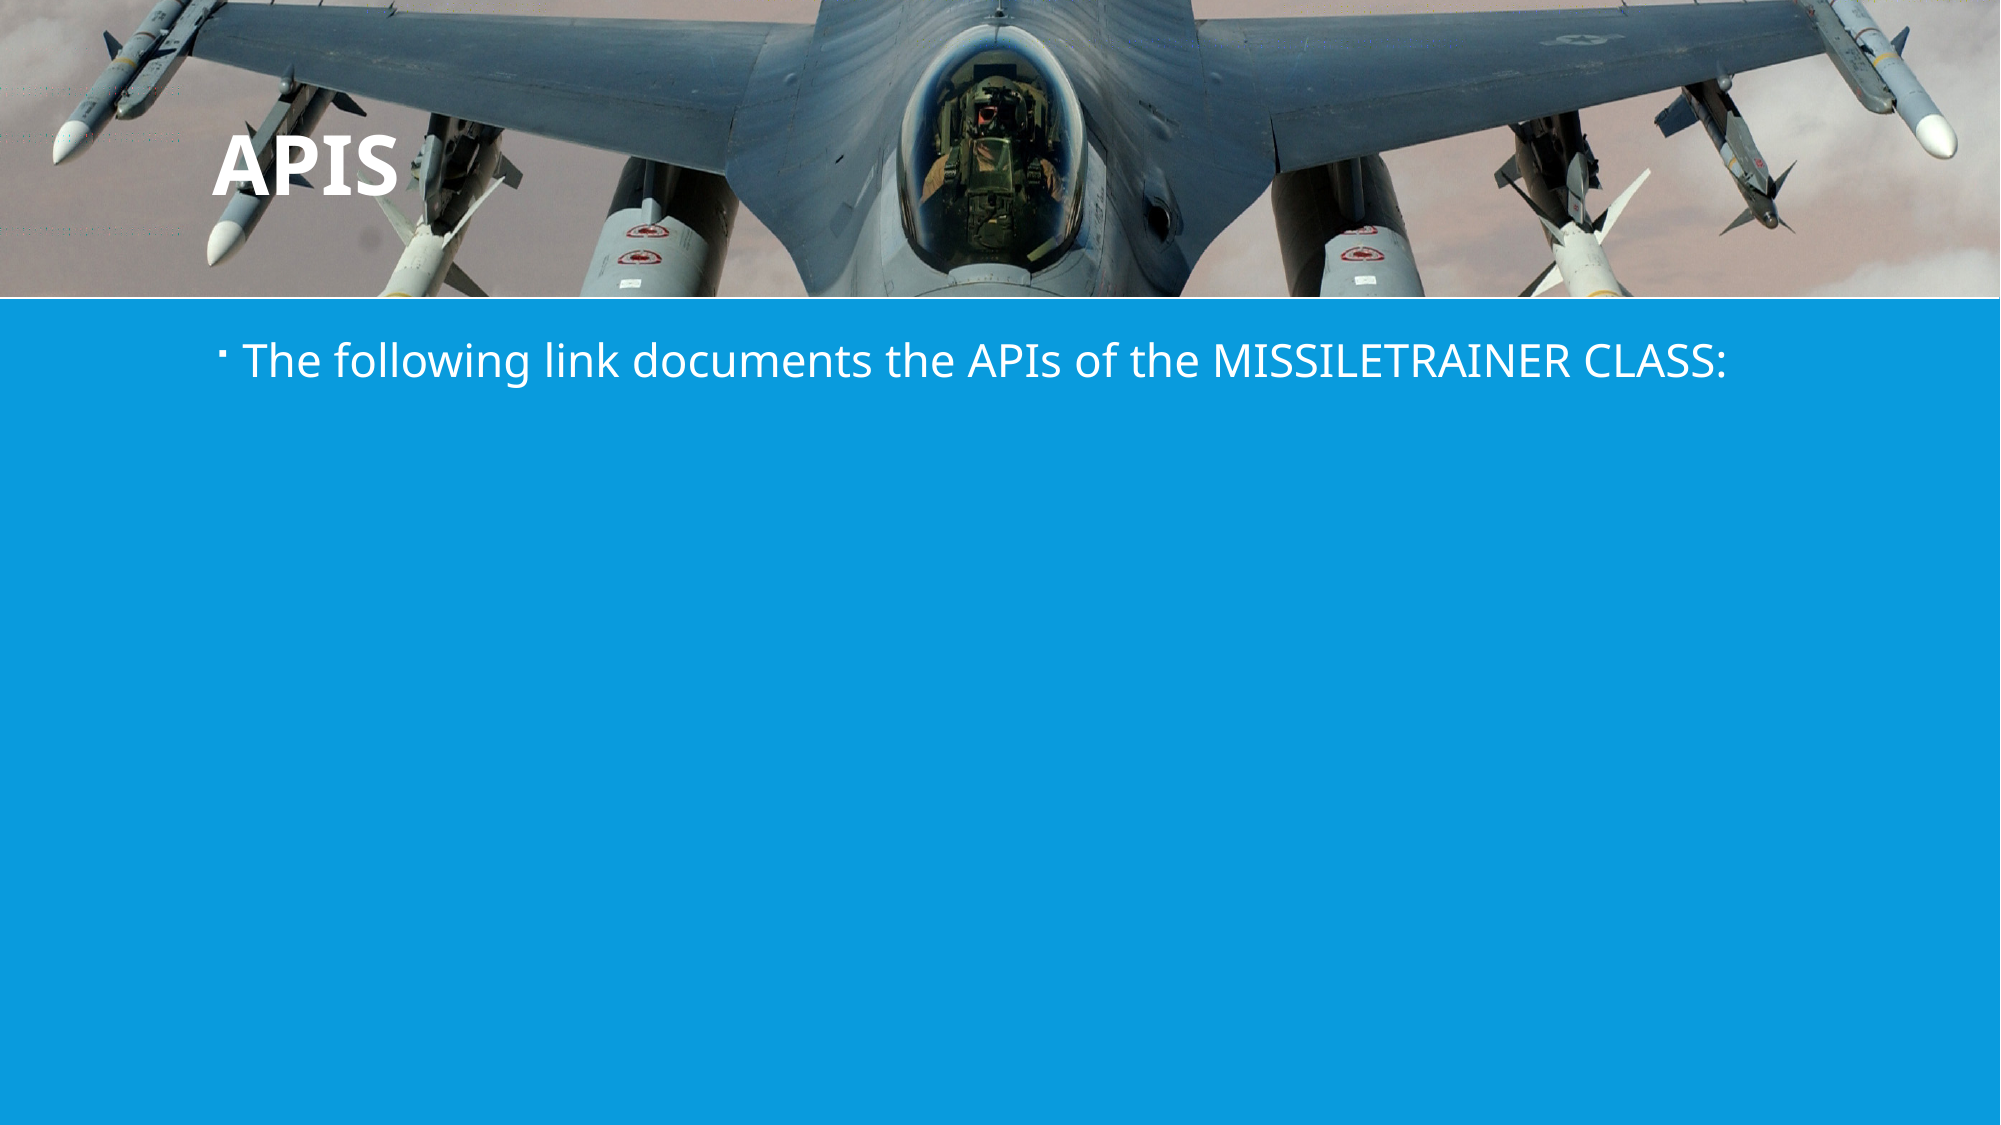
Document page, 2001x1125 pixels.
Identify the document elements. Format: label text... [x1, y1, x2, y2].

list The following link documents the APIs of the MISSILETRAINER CLASS: [197, 329, 1803, 1020]
title APIs [197, 46, 1803, 295]
picture [0, 0, 2000, 297]
